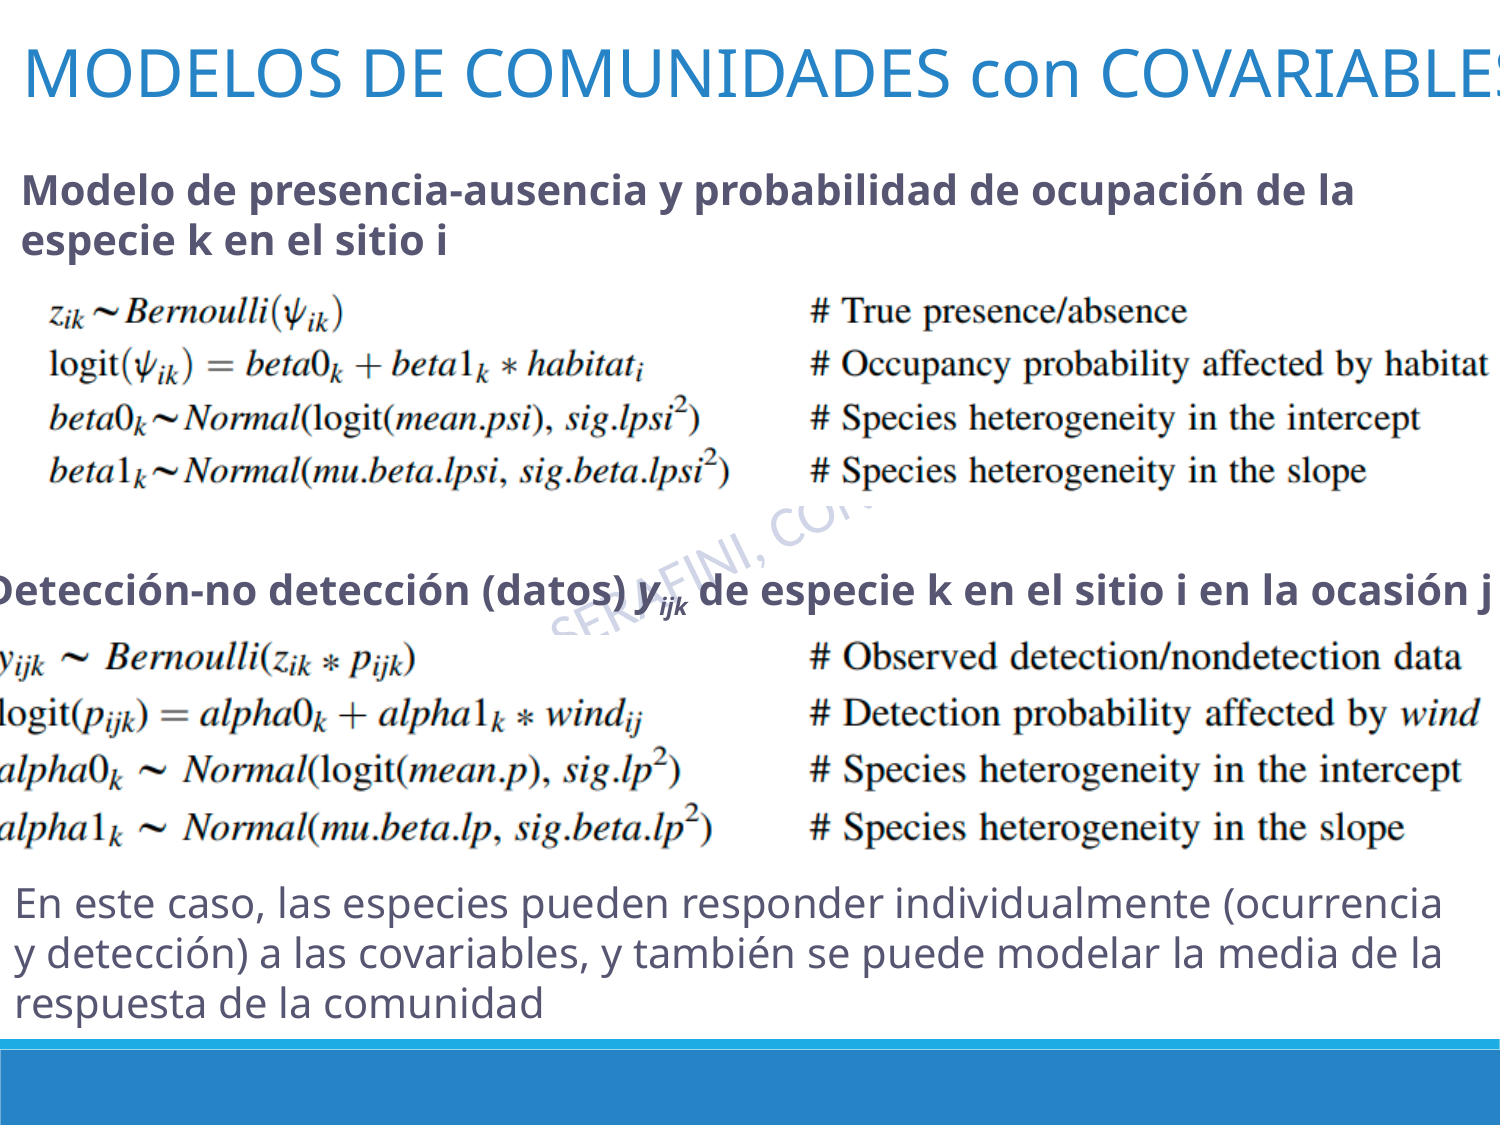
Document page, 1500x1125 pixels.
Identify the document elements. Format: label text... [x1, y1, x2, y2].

text_box Detección-no detección (datos) yijk de especie k en el sitio i en la ocasión j [0, 555, 1500, 628]
picture [0, 634, 1500, 871]
text_box MODELOS DE COMUNIDADES con COVARIABLES [7, 23, 1500, 118]
picture [0, 260, 1500, 507]
text_box Modelo de presencia-ausencia y probabilidad de ocupación de la especie k en el sitio i [5, 156, 1471, 257]
text_box En este caso, las especies pueden responder individualmente (ocurrencia y detección) a las covariables, y también se puede modelar la media de la respuesta de la comunidad [0, 879, 1471, 1035]
